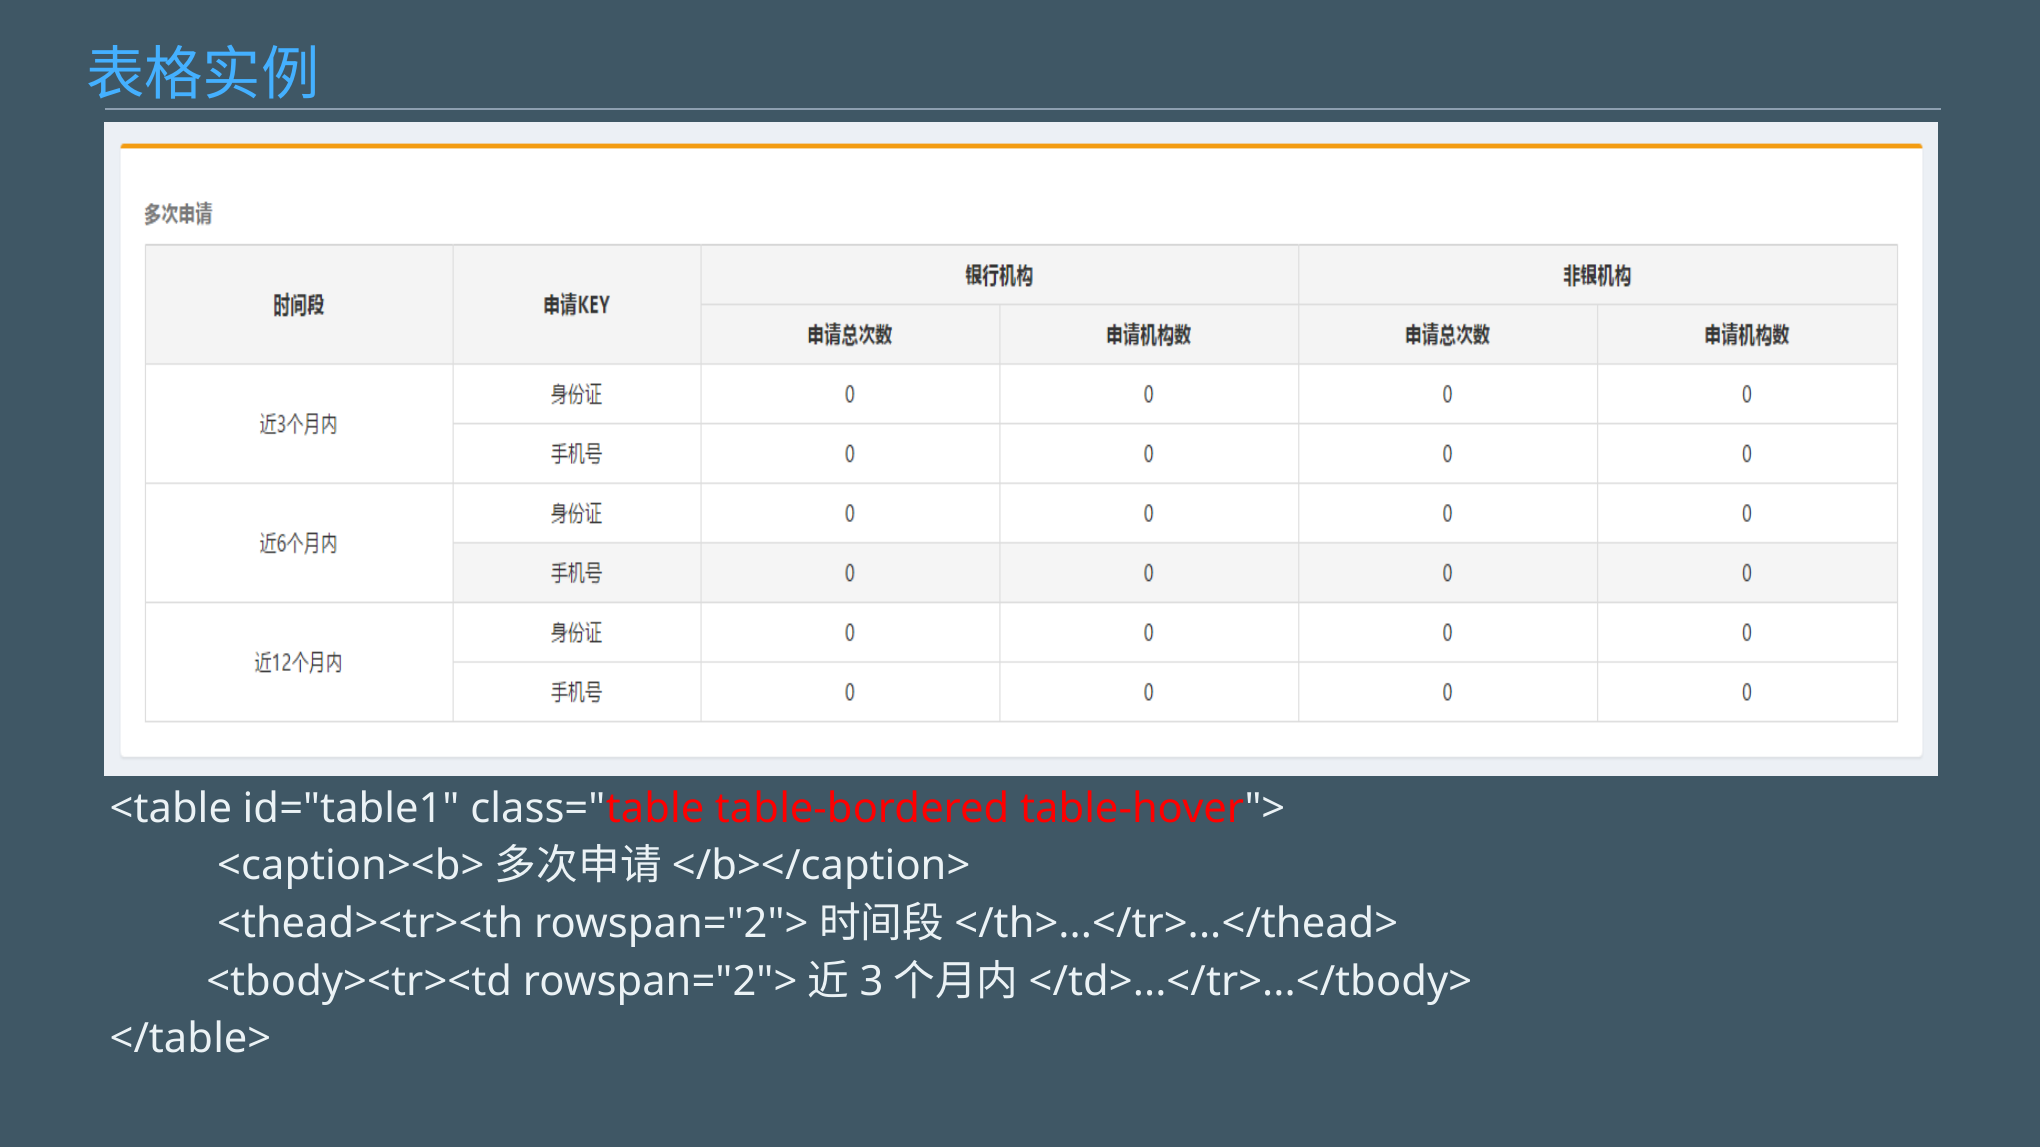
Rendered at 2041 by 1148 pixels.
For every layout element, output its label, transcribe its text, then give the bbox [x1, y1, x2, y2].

text_box <table id="table1" class="table table-bordered table-hover"> <caption><b>多次申请</b></caption> <thead><tr><th rowspan="2">时间段</th>...</tr>...</thead> <tbody><tr><td rowspan="2">近3个月内</td>...</tr>...</tbody> </table> [79, 762, 1958, 1086]
text_box 表格实例 [47, 36, 359, 109]
picture [104, 122, 1938, 777]
